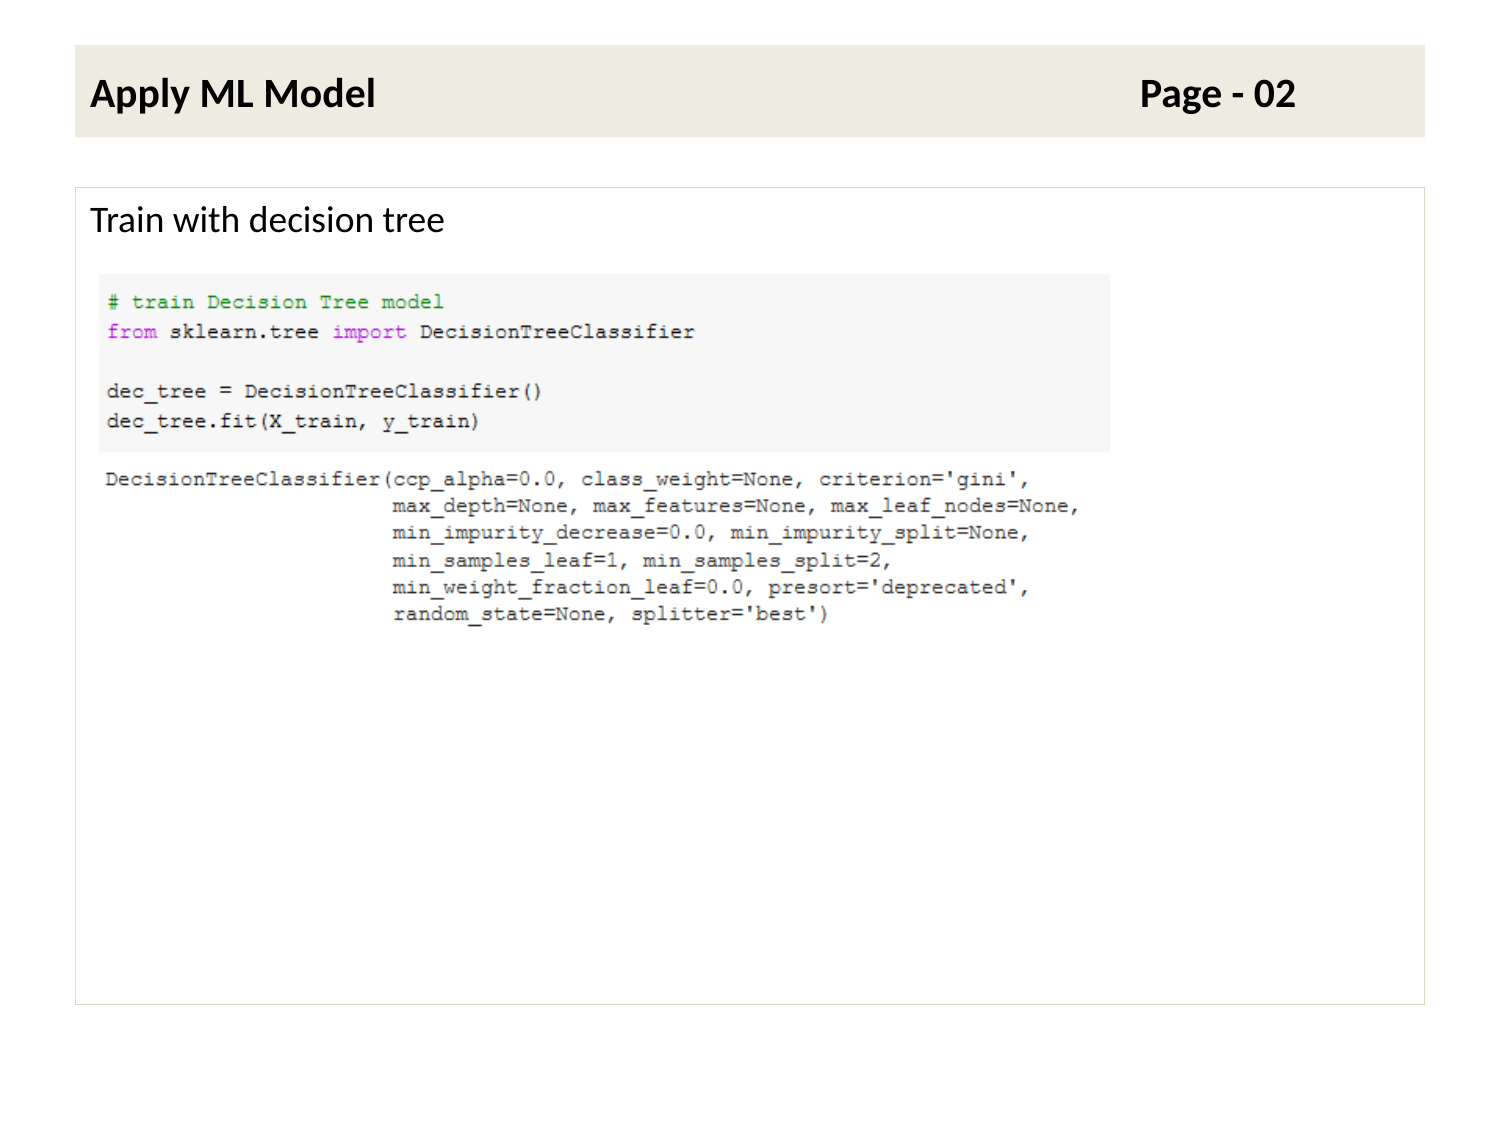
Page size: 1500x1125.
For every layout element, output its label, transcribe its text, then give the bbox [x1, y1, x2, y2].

title Apply ML Model Page - 02 [75, 45, 1425, 138]
picture [99, 274, 1110, 662]
list Train with decision tree [75, 187, 1425, 1005]
